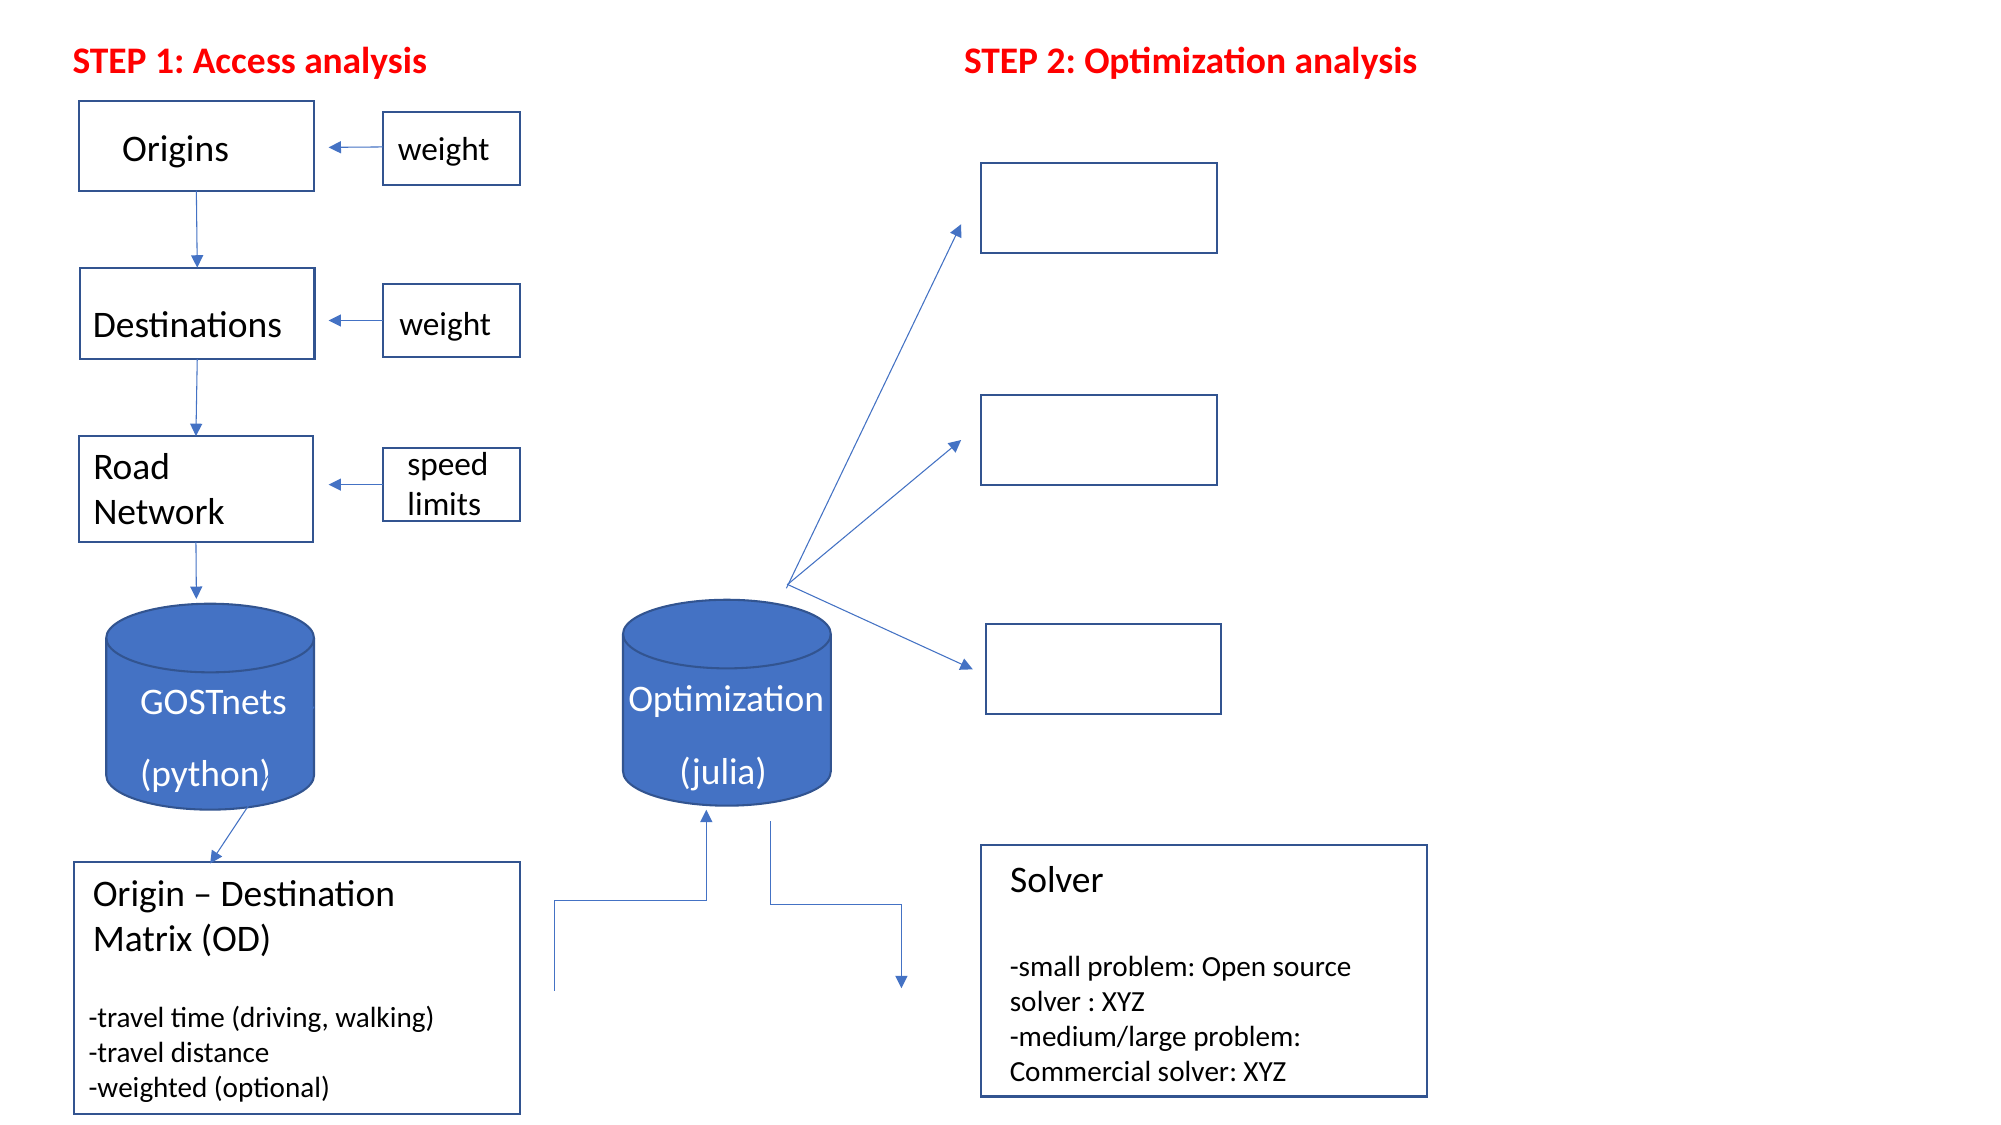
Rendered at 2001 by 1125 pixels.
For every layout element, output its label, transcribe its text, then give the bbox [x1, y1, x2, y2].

text_box [621, 598, 787, 667]
text_box -small problem: Open source solver : XYZ -medium/large problem: Commercial solver: XYZ [995, 939, 1374, 1095]
text_box [248, 802, 280, 809]
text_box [540, 824, 722, 976]
text_box [382, 321, 521, 358]
text_box [382, 283, 521, 320]
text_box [787, 440, 962, 584]
text_box STEP 2: Optimization analysis [949, 28, 1486, 89]
text_box [980, 394, 1218, 486]
text_box [73, 861, 521, 1115]
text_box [787, 584, 973, 670]
text_box Road Network [78, 434, 315, 540]
text_box [980, 844, 1428, 1098]
text_box [140, 802, 249, 811]
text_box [786, 224, 962, 589]
text_box [105, 602, 316, 797]
text_box [980, 162, 1218, 254]
text_box Destinations [78, 292, 314, 353]
text_box [382, 148, 521, 186]
text_box speed limits [392, 434, 565, 530]
text_box [665, 800, 789, 807]
text_box weight [383, 119, 555, 175]
text_box Origins [107, 116, 280, 177]
text_box Origin – Destination Matrix (OD) [78, 861, 446, 966]
text_box [79, 267, 316, 360]
text_box Optimization (julia) [613, 667, 841, 800]
text_box [382, 111, 521, 146]
text_box GOSTnets (python) [125, 669, 333, 802]
text_box Solver [995, 847, 1363, 907]
text_box weight [384, 295, 557, 350]
text_box -travel time (driving, walking) -travel distance -weighted (optional) [73, 990, 453, 1111]
text_box STEP 1: Access analysis [57, 28, 595, 89]
text_box [78, 100, 315, 192]
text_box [752, 839, 920, 971]
text_box [985, 623, 1222, 715]
text_box [382, 447, 521, 522]
